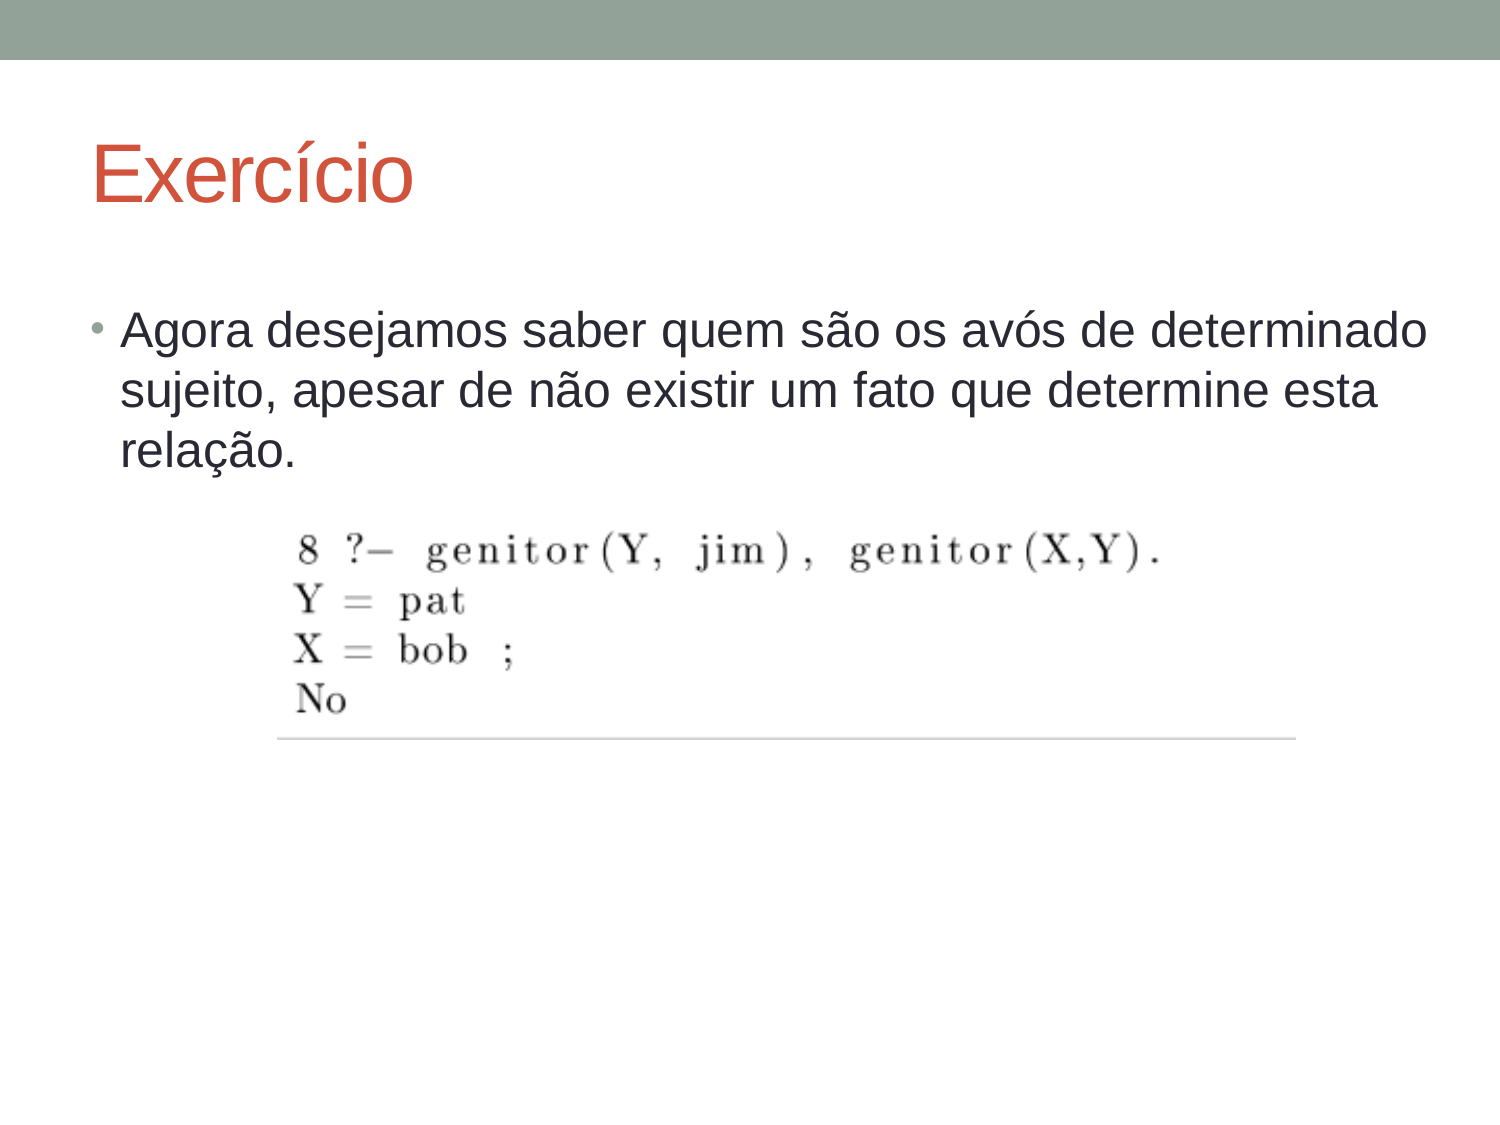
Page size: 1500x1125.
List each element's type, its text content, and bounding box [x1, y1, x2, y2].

list Agora desejamos saber quem são os avós de determinado sujeito, apesar de não existir um fato que determine esta relação. [75, 219, 1447, 1083]
title Exercício [75, 87, 1425, 219]
picture [277, 520, 1296, 740]
